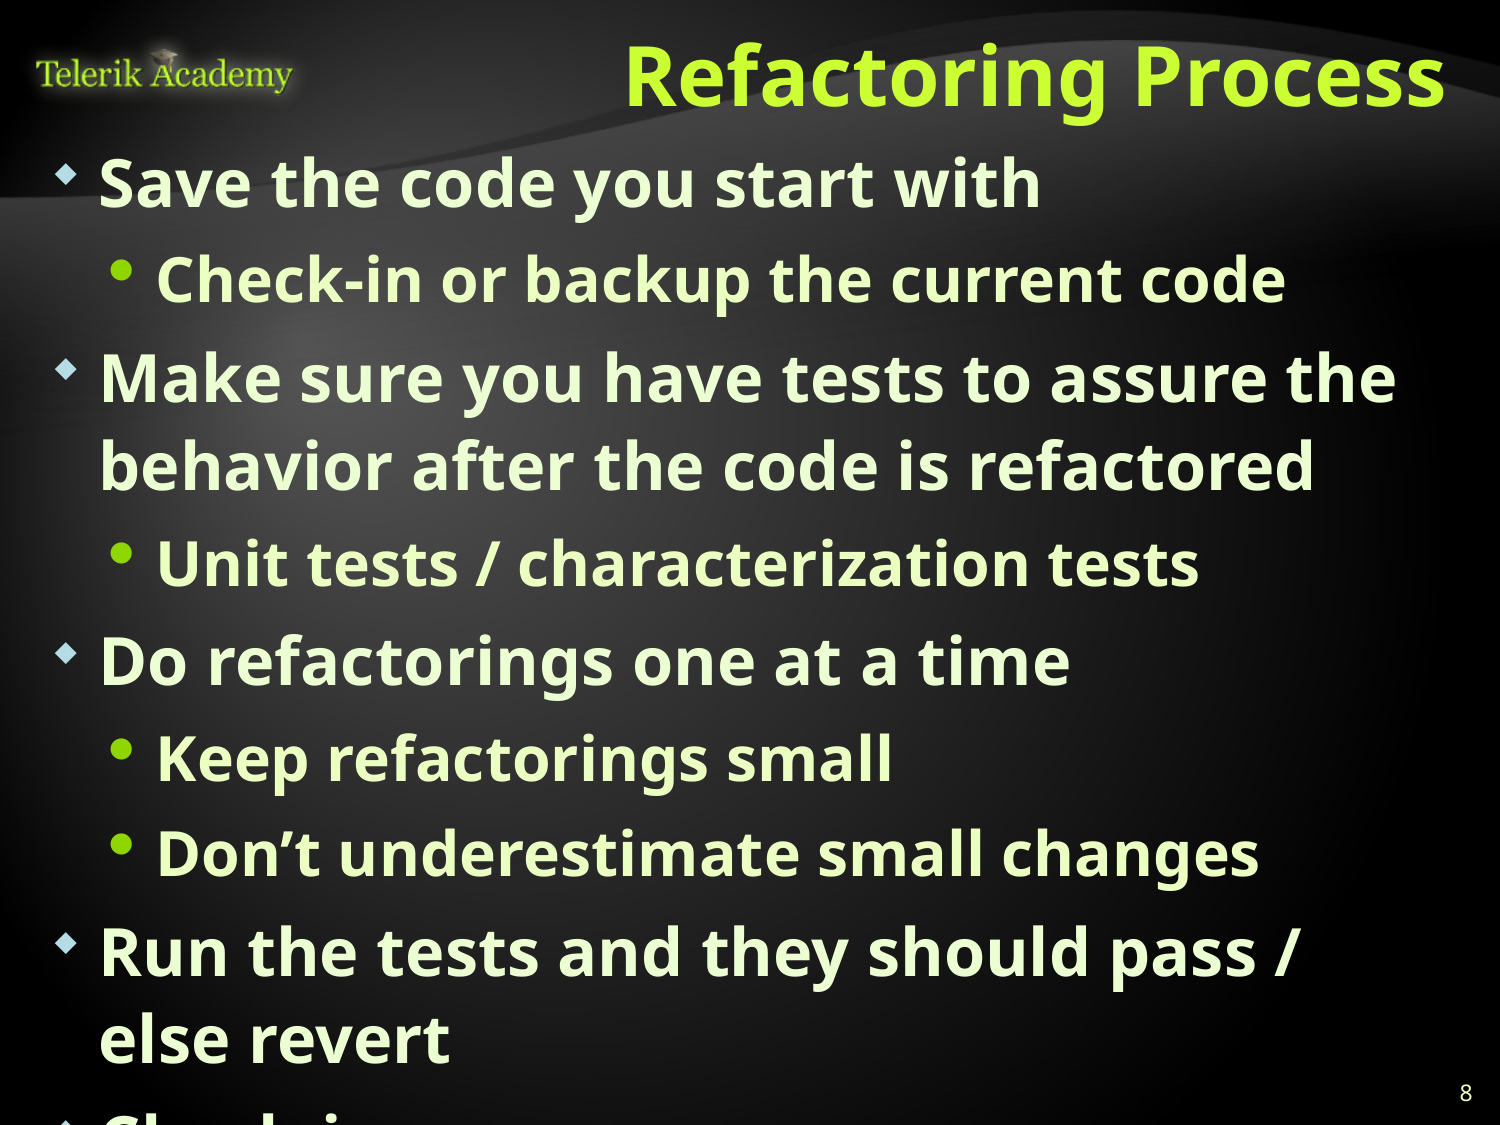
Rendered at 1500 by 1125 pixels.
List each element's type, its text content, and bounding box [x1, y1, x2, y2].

title Refactoring Process [300, 12, 1463, 125]
picture [0, 0, 1500, 1125]
list Save the code you start with Check-in or backup the current code Make sure you have tests to assure the behavior after the code is refactored Unit tests / characterization tests Do refactorings one at a time Keep refactorings small Don’t underestimate small changes Run the tests and they should pass / else revert Check-in [37, 125, 1463, 1075]
slide_number 8 [1412, 1074, 1488, 1113]
